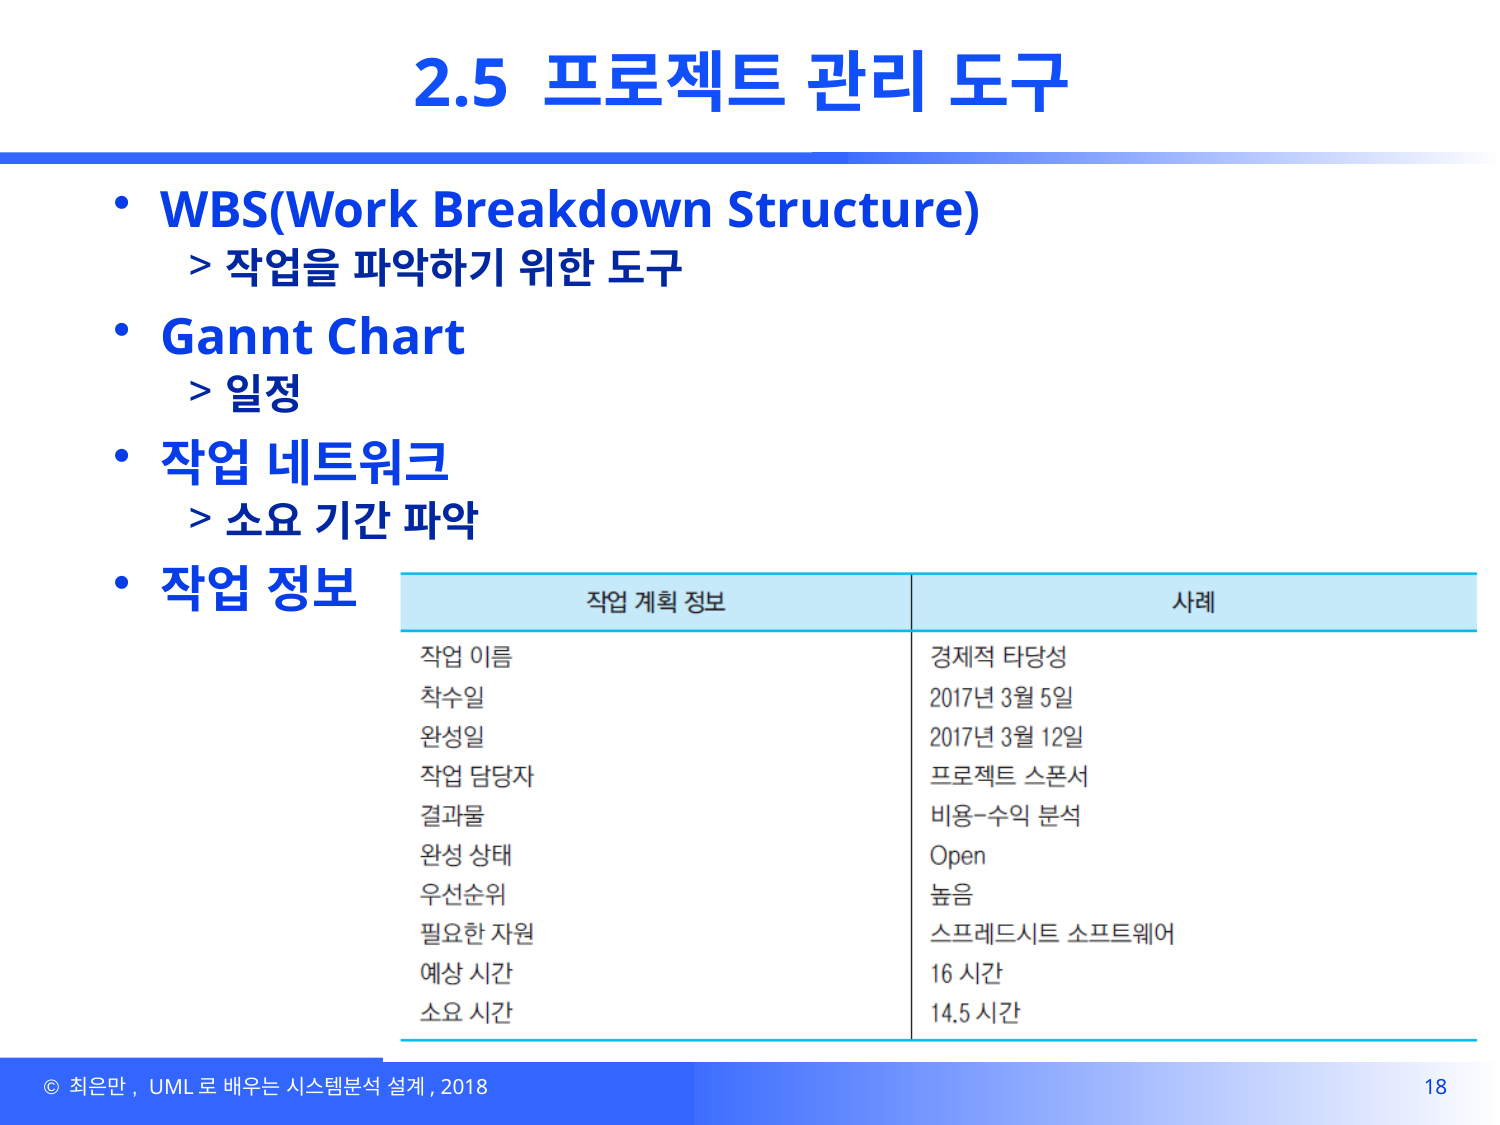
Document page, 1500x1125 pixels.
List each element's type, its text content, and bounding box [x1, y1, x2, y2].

picture [383, 556, 1500, 1062]
text_box [0, 0, 1500, 75]
title 2.5 프로젝트 관리 도구 [105, 75, 1381, 136]
list WBS(Work Breakdown Structure) 작업을 파악하기 위한 도구 Gannt Chart 일정 작업 네트워크 소요 기간 파악 작업 정보 [98, 177, 1381, 1052]
